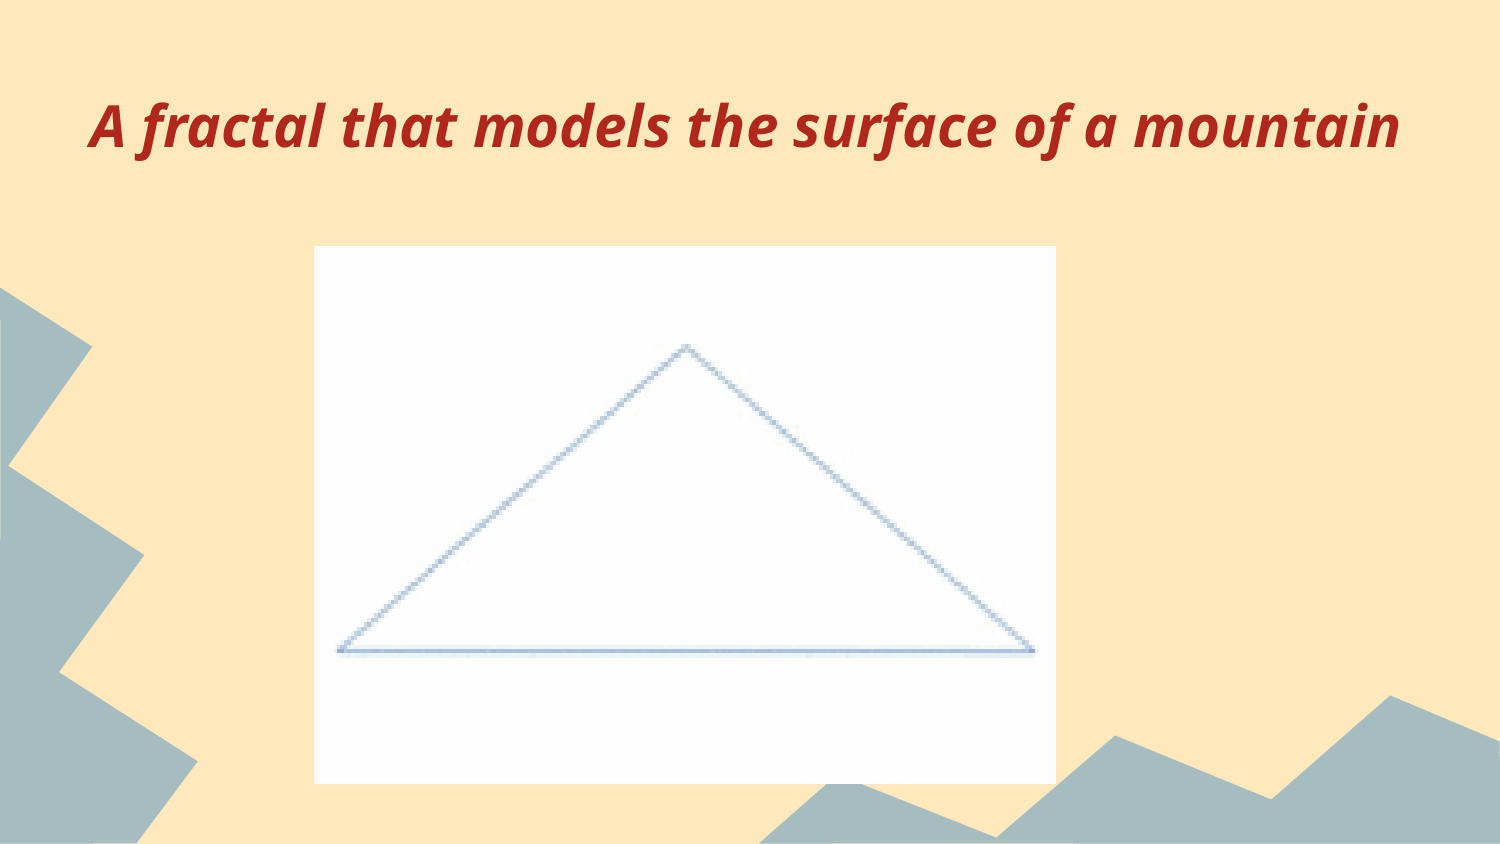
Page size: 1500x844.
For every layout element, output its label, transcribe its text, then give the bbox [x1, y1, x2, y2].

picture [314, 246, 1057, 784]
title A fractal that models the surface of a mountain [75, 33, 1425, 175]
